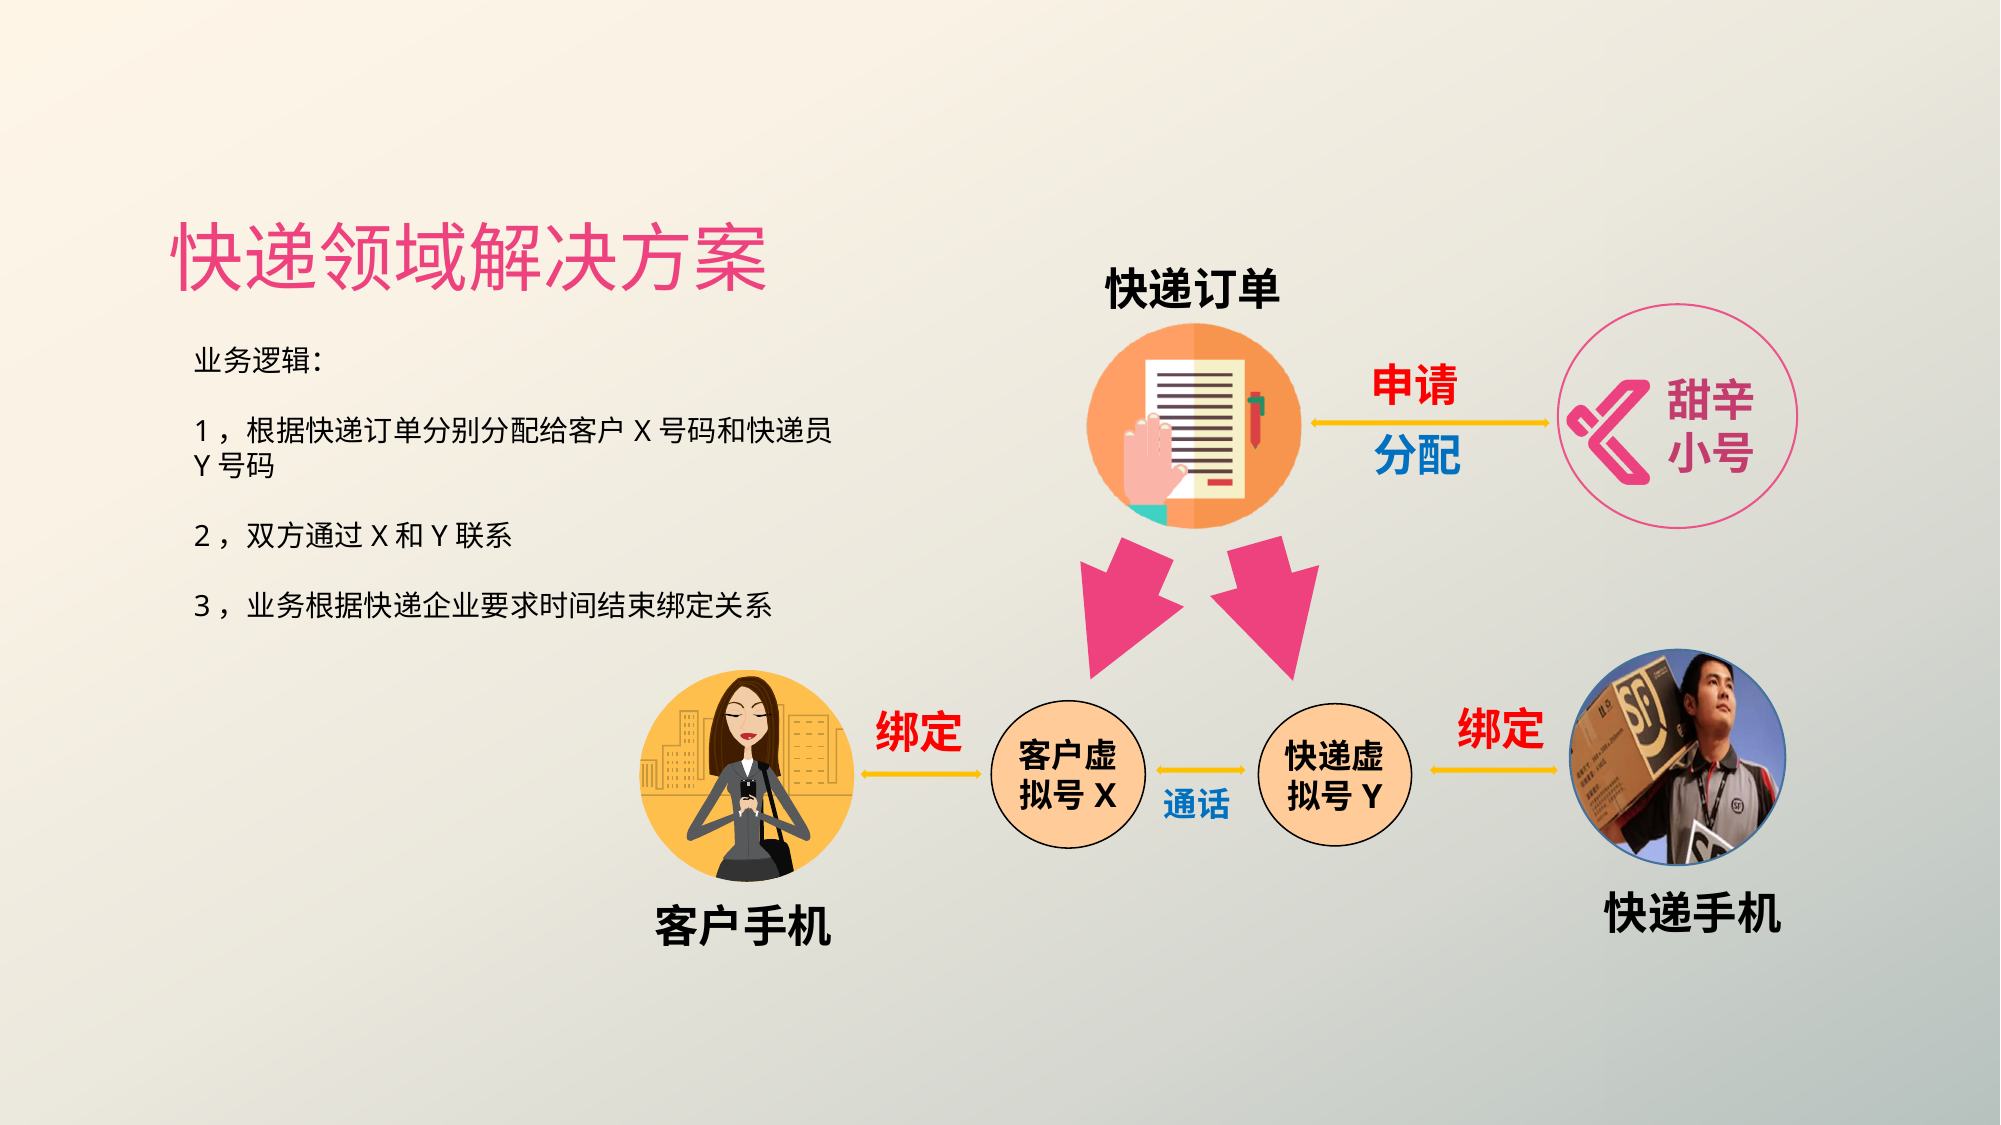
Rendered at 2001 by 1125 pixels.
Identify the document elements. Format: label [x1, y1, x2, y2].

picture [0, 0, 2000, 1125]
text_box [639, 253, 1798, 963]
